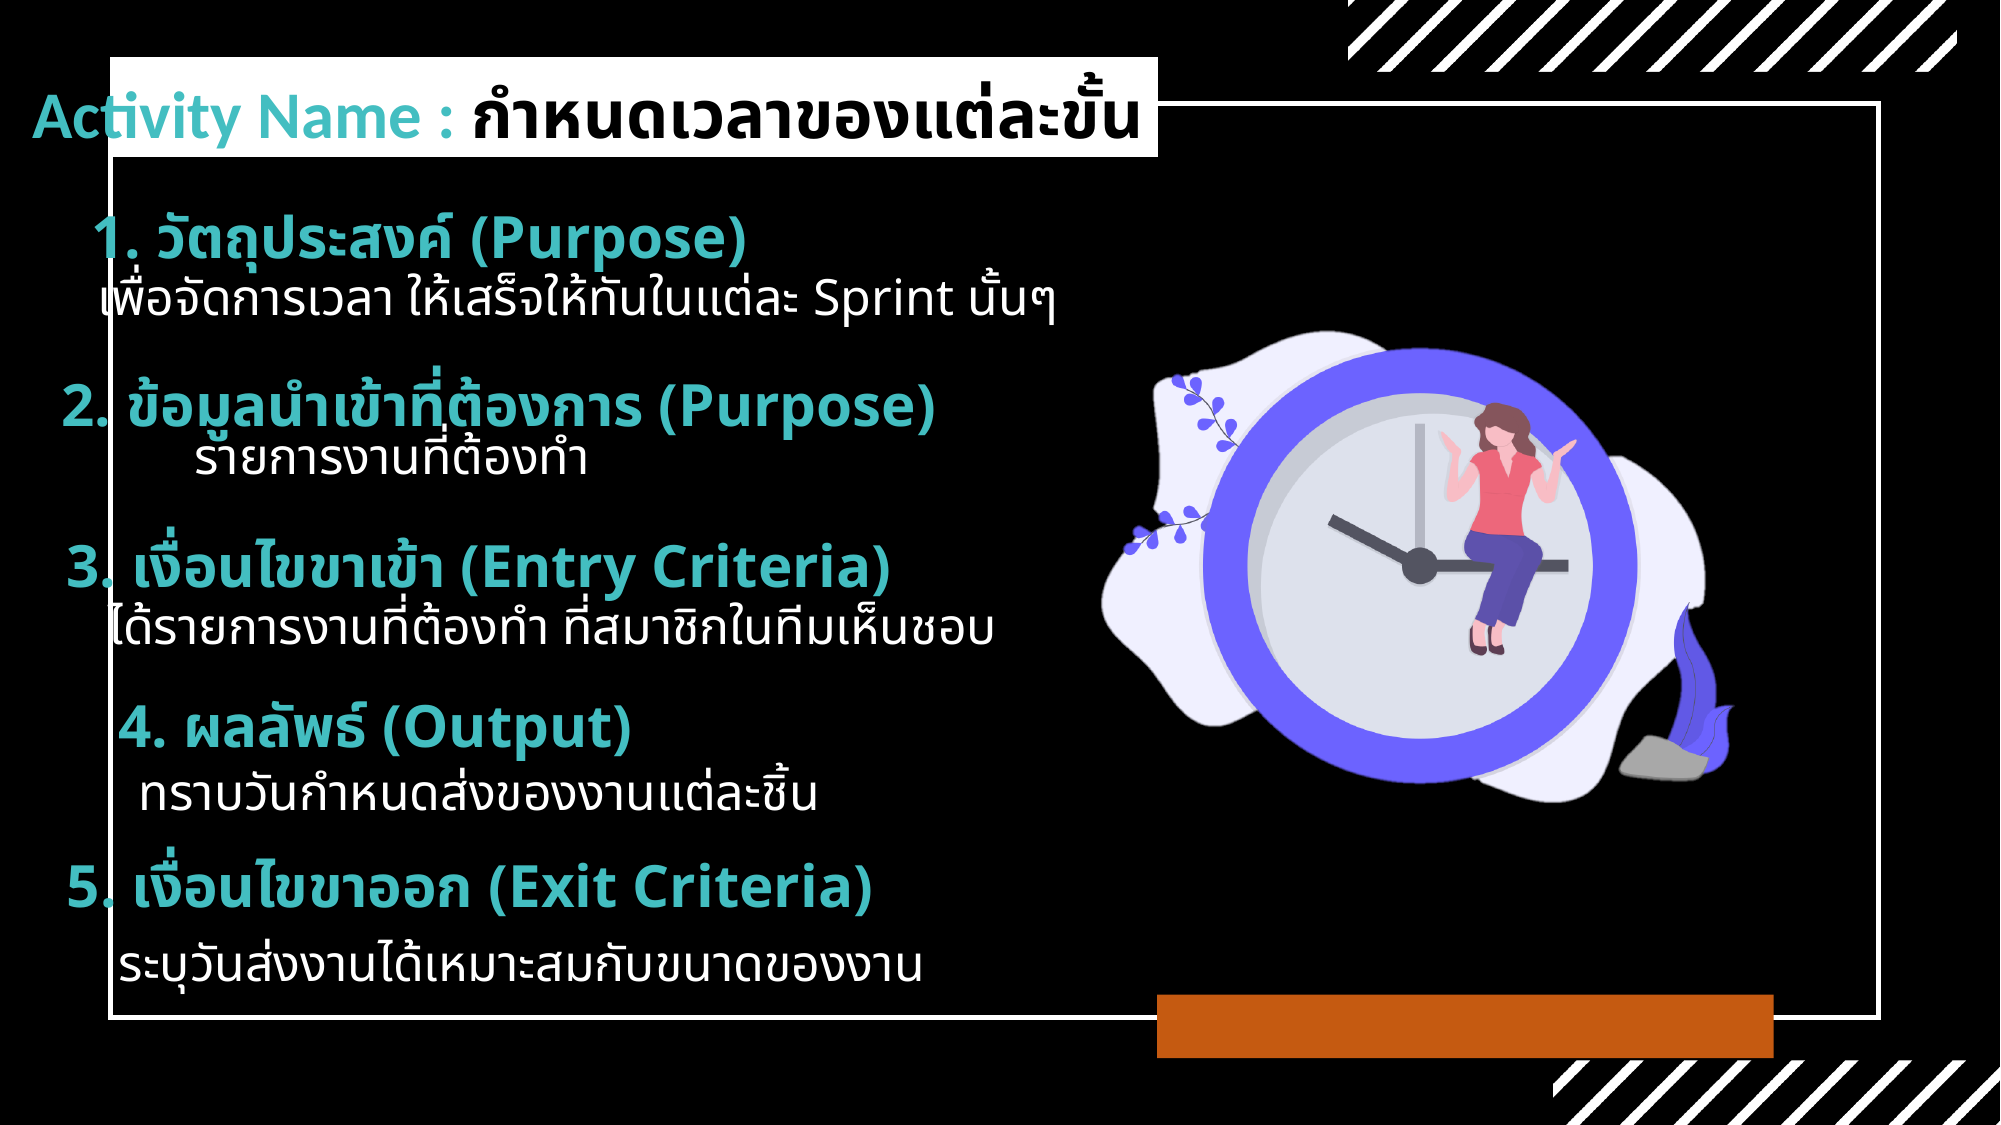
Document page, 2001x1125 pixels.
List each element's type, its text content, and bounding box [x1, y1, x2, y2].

text_box [110, 103, 1880, 1019]
text_box ได้รายการงานที่ต้องทำ ที่สมาชิกในทีมเห็นชอบ [93, 586, 1012, 662]
text_box 5. เงื่อนไขขาออก (Exit Criteria) [52, 842, 888, 927]
text_box 2. ข้อมูลนำเข้าที่ต้องการ (Purpose) [46, 360, 951, 446]
picture [1348, 0, 1957, 73]
picture [1028, 282, 1808, 851]
text_box เพื่อจัดการเวลา ให้เสร็จให้ทันในแต่ละ Sprint นั้นๆ [83, 258, 1074, 333]
text_box 3. เงื่อนไขขาเข้า (Entry Criteria) [51, 521, 907, 607]
text_box ทราบวันกำหนดส่งของงานแต่ละชิ้น [124, 752, 835, 828]
text_box 1. วัตถุประสงค์ (Purpose) [76, 192, 762, 278]
text_box 4. ผลลัพธ์ (Output) [103, 681, 648, 767]
text_box ระบุวันส่งงานได้เหมาะสมกับขนาดของงาน [103, 924, 940, 1000]
text_box [1156, 994, 1775, 1059]
text_box Activity Name : กำหนดเวลาของแต่ละขั้น [17, 64, 1159, 230]
text_box รายการงานที่ต้องทำ [179, 416, 605, 492]
picture [1553, 1060, 2000, 1125]
text_box [110, 57, 1158, 64]
